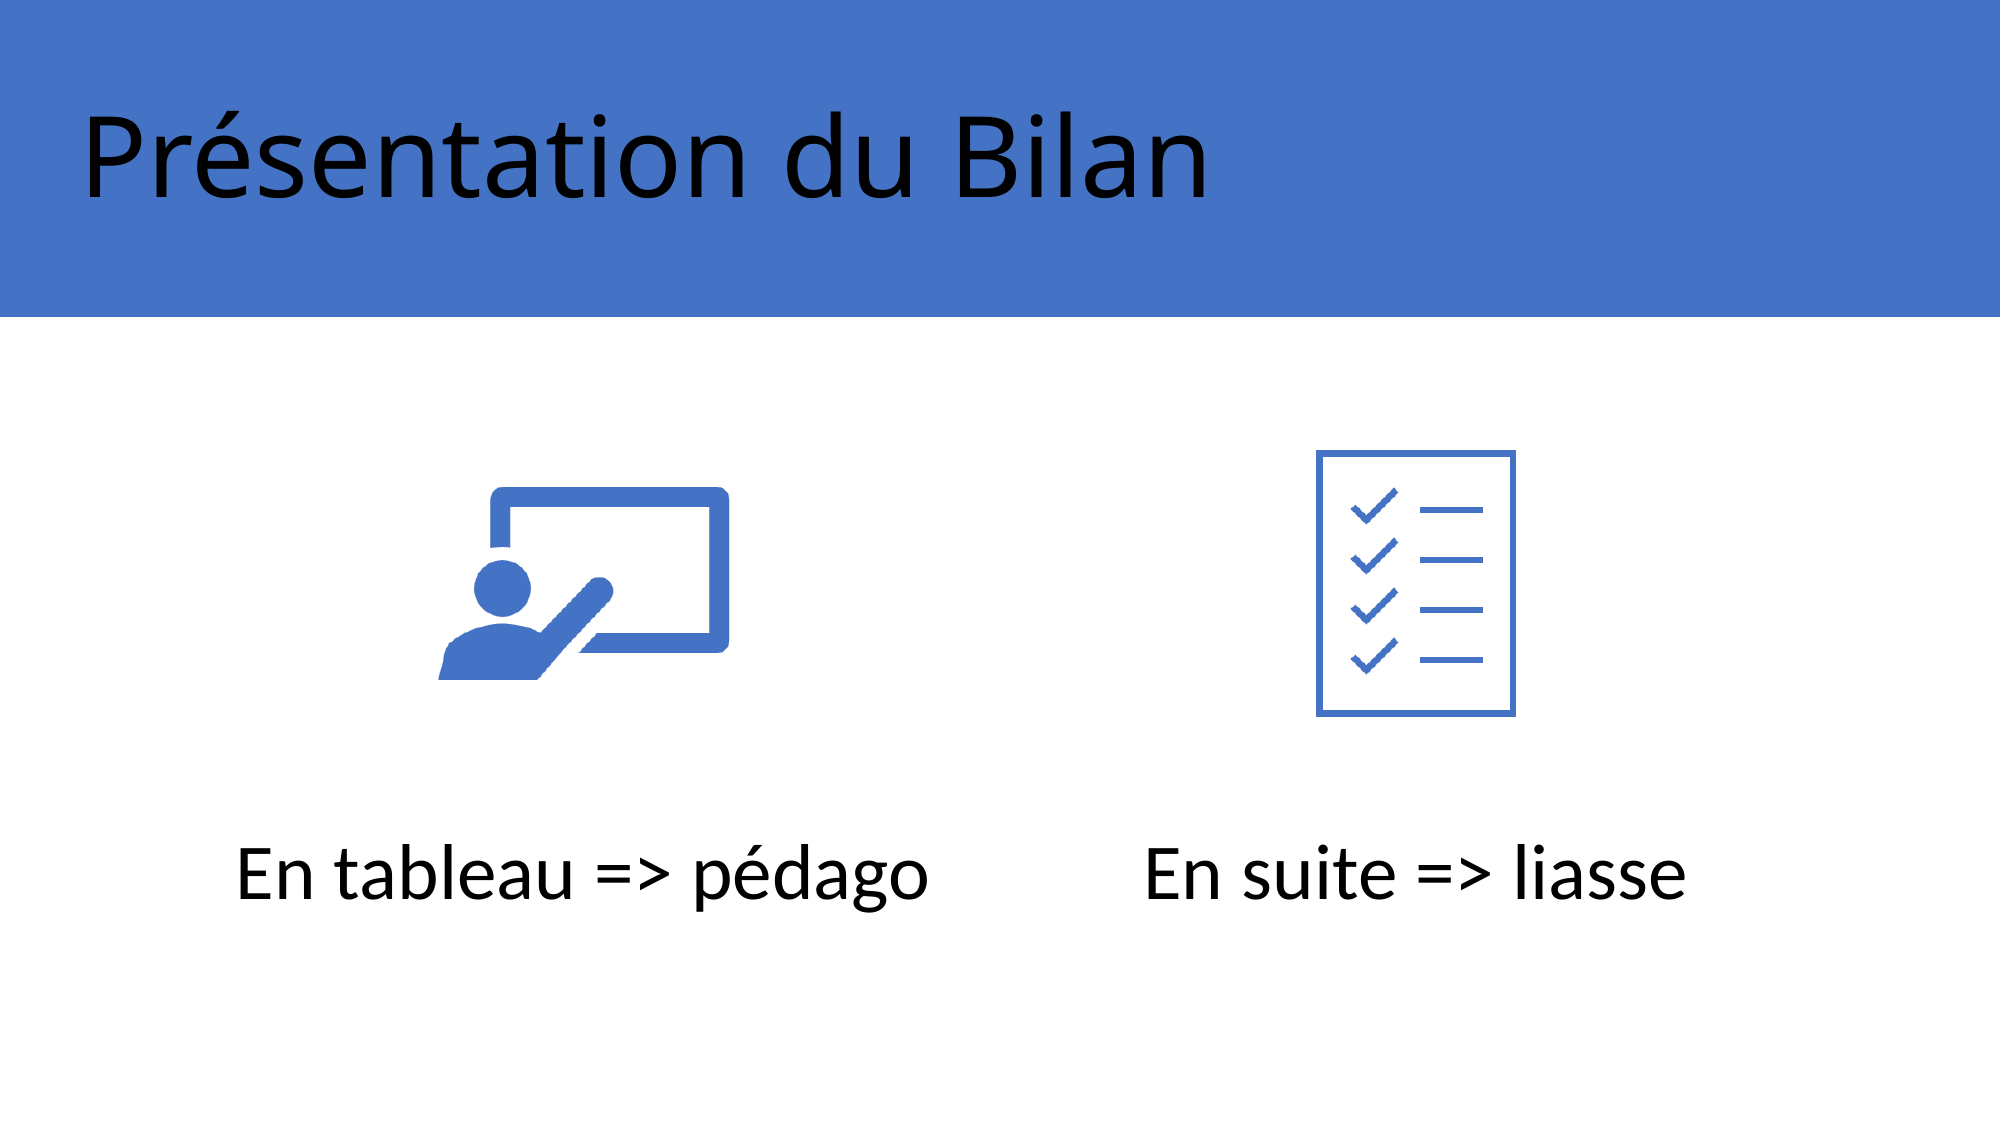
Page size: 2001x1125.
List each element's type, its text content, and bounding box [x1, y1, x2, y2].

text_box [0, 0, 2000, 318]
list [64, 324, 1936, 1038]
title Présentation du Bilan [64, 52, 1936, 271]
